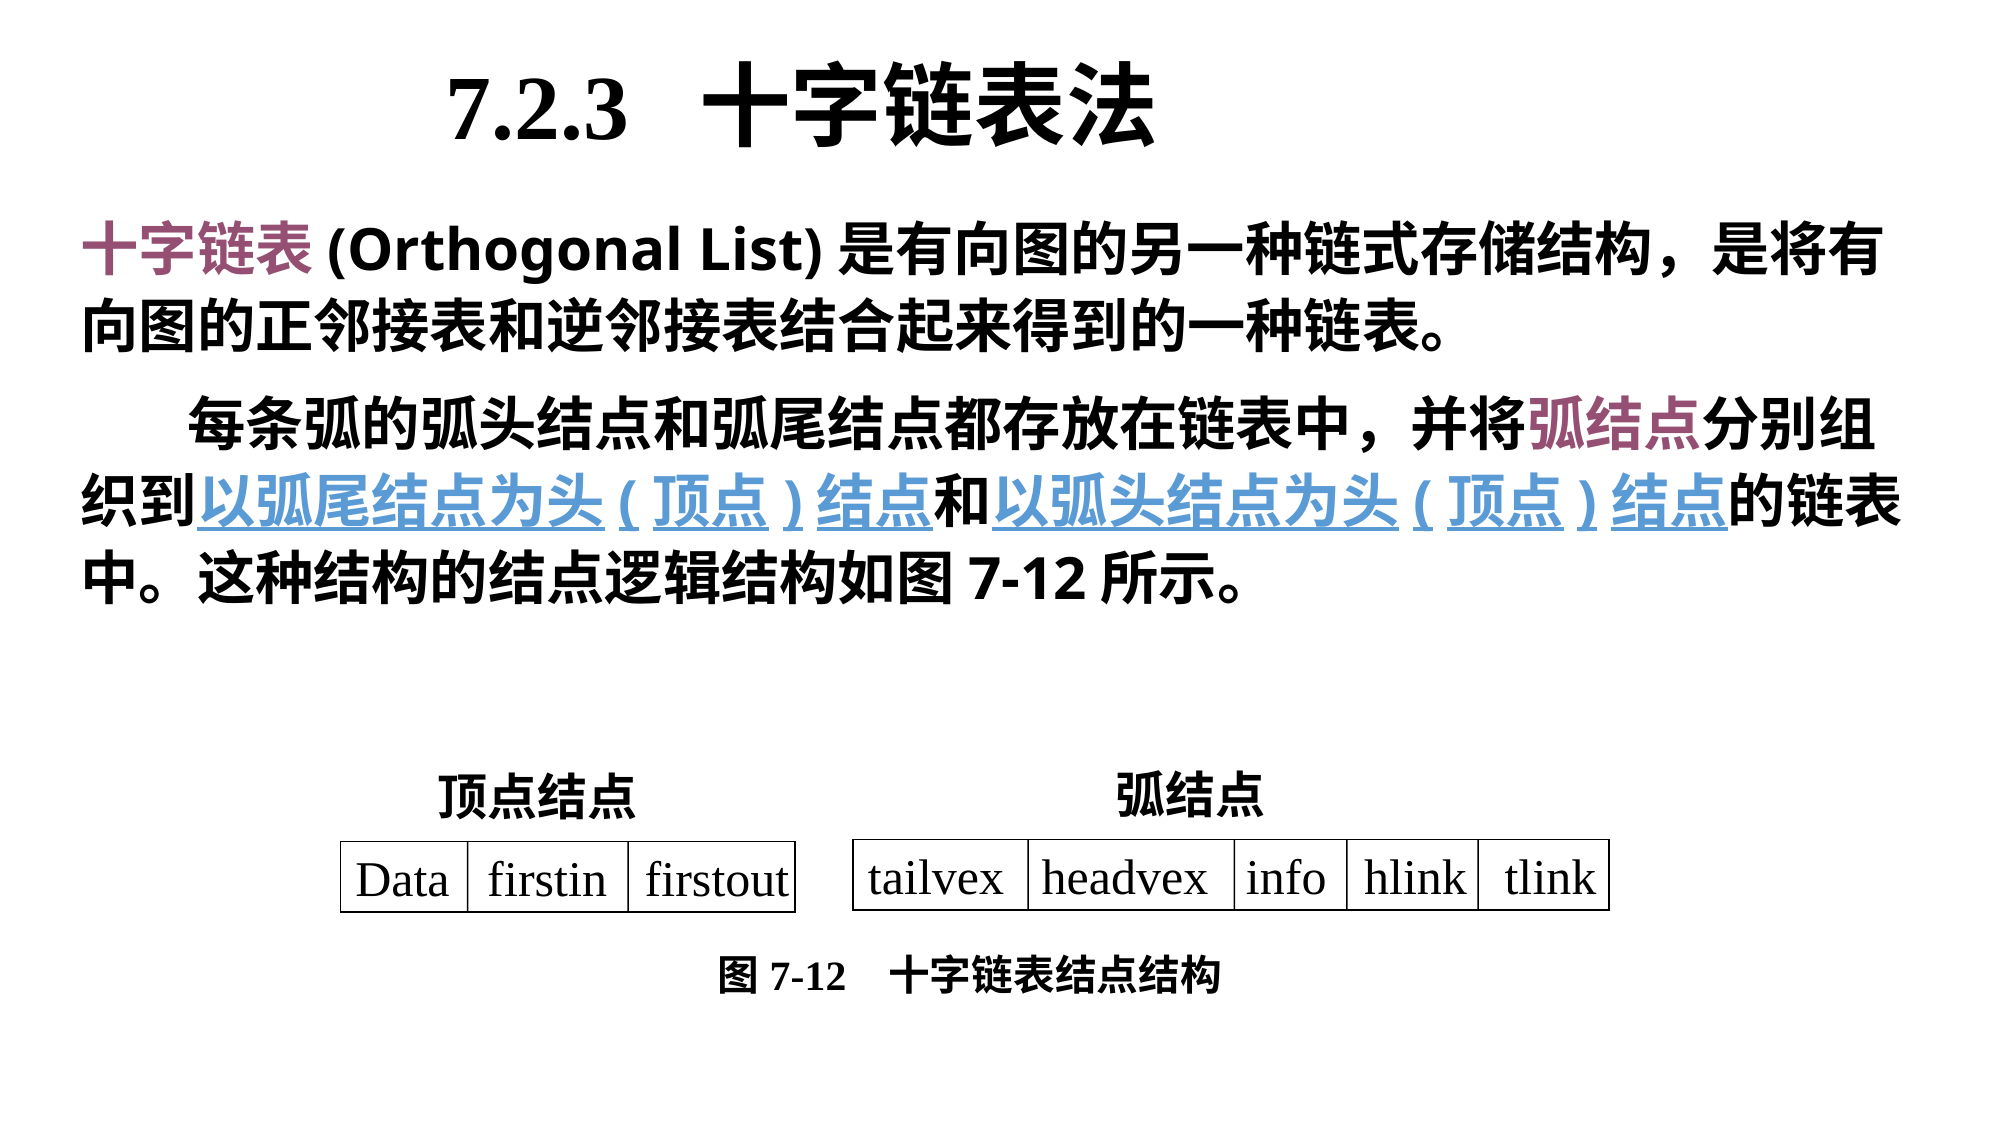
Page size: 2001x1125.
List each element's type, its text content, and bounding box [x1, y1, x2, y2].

list 十字链表(Orthogonal List)是有向图的另一种链式存储结构，是将有向图的正邻接表和逆邻接表结合起来得到的一种链表。 每条弧的弧头结点和弧尾结点都存放在链表中，并将弧结点分别组织到以弧尾结点为头(顶点)结点和以弧头结点为头(顶点)结点的链表中。这种结构的结点逻辑结构如图7-12所示。 [65, 197, 1944, 691]
title 7.2.3 十字链表法 [430, 47, 1331, 173]
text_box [340, 755, 1609, 1007]
